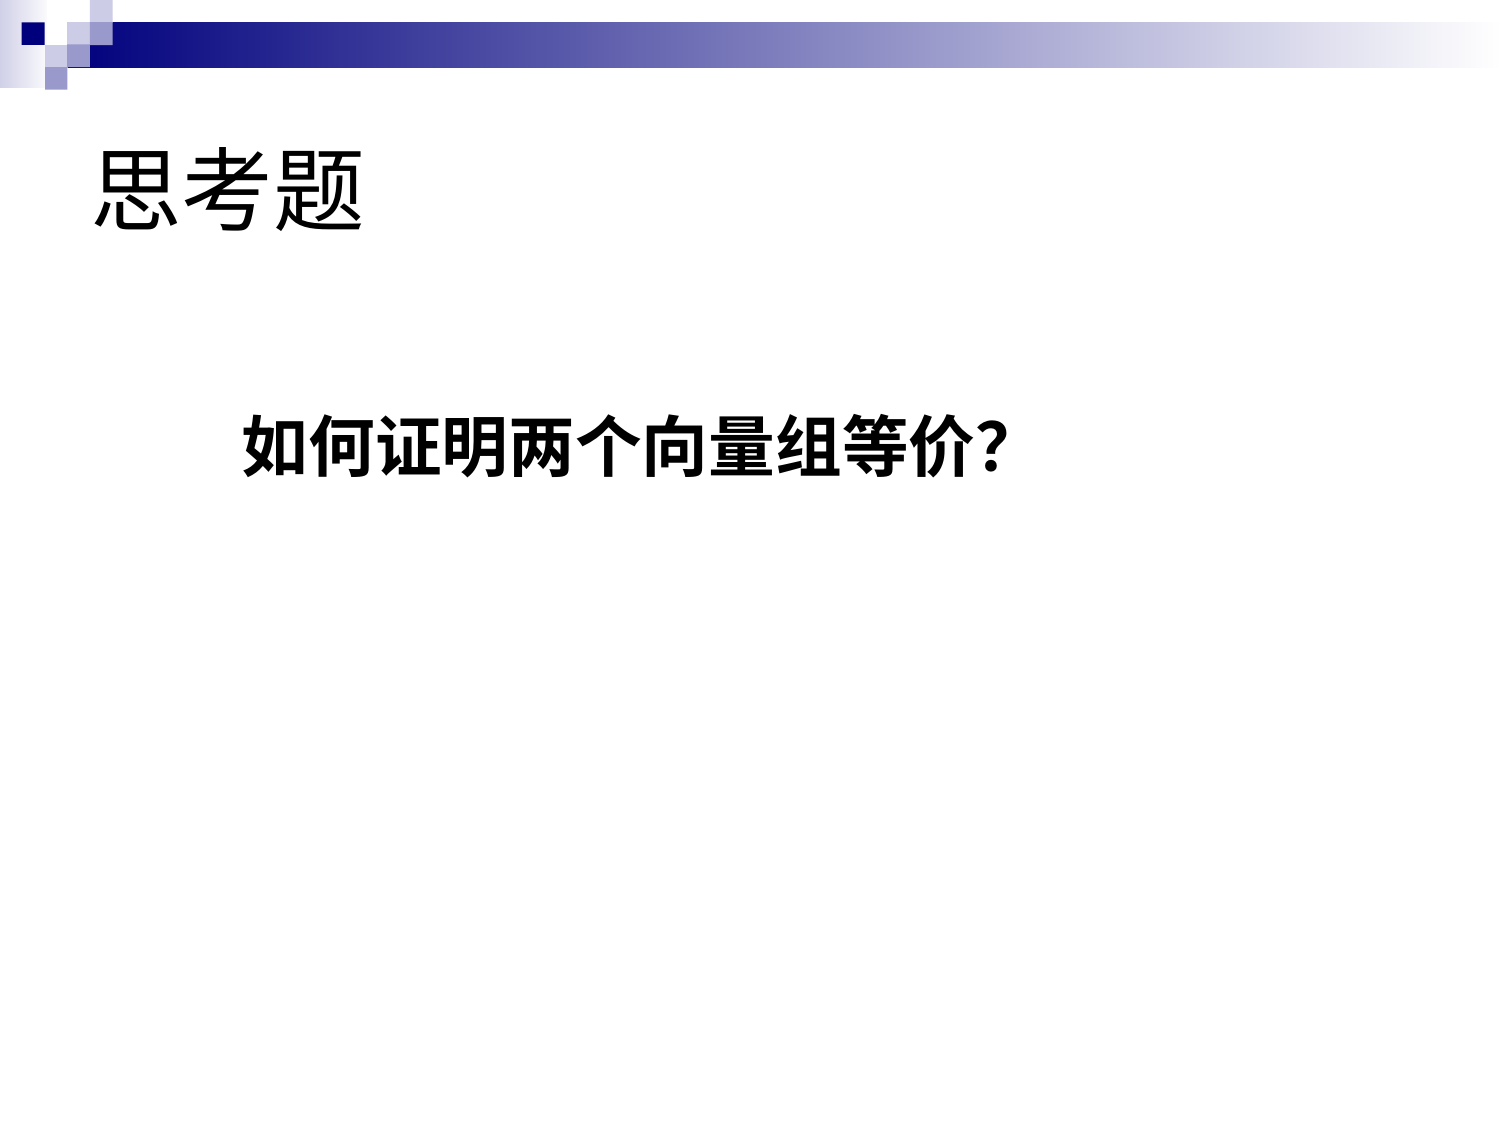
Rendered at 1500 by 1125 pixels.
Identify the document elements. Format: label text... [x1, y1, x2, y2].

text_box 如何证明两个向量组等价？ [149, 397, 1500, 492]
title 思考题 [75, 75, 1425, 300]
